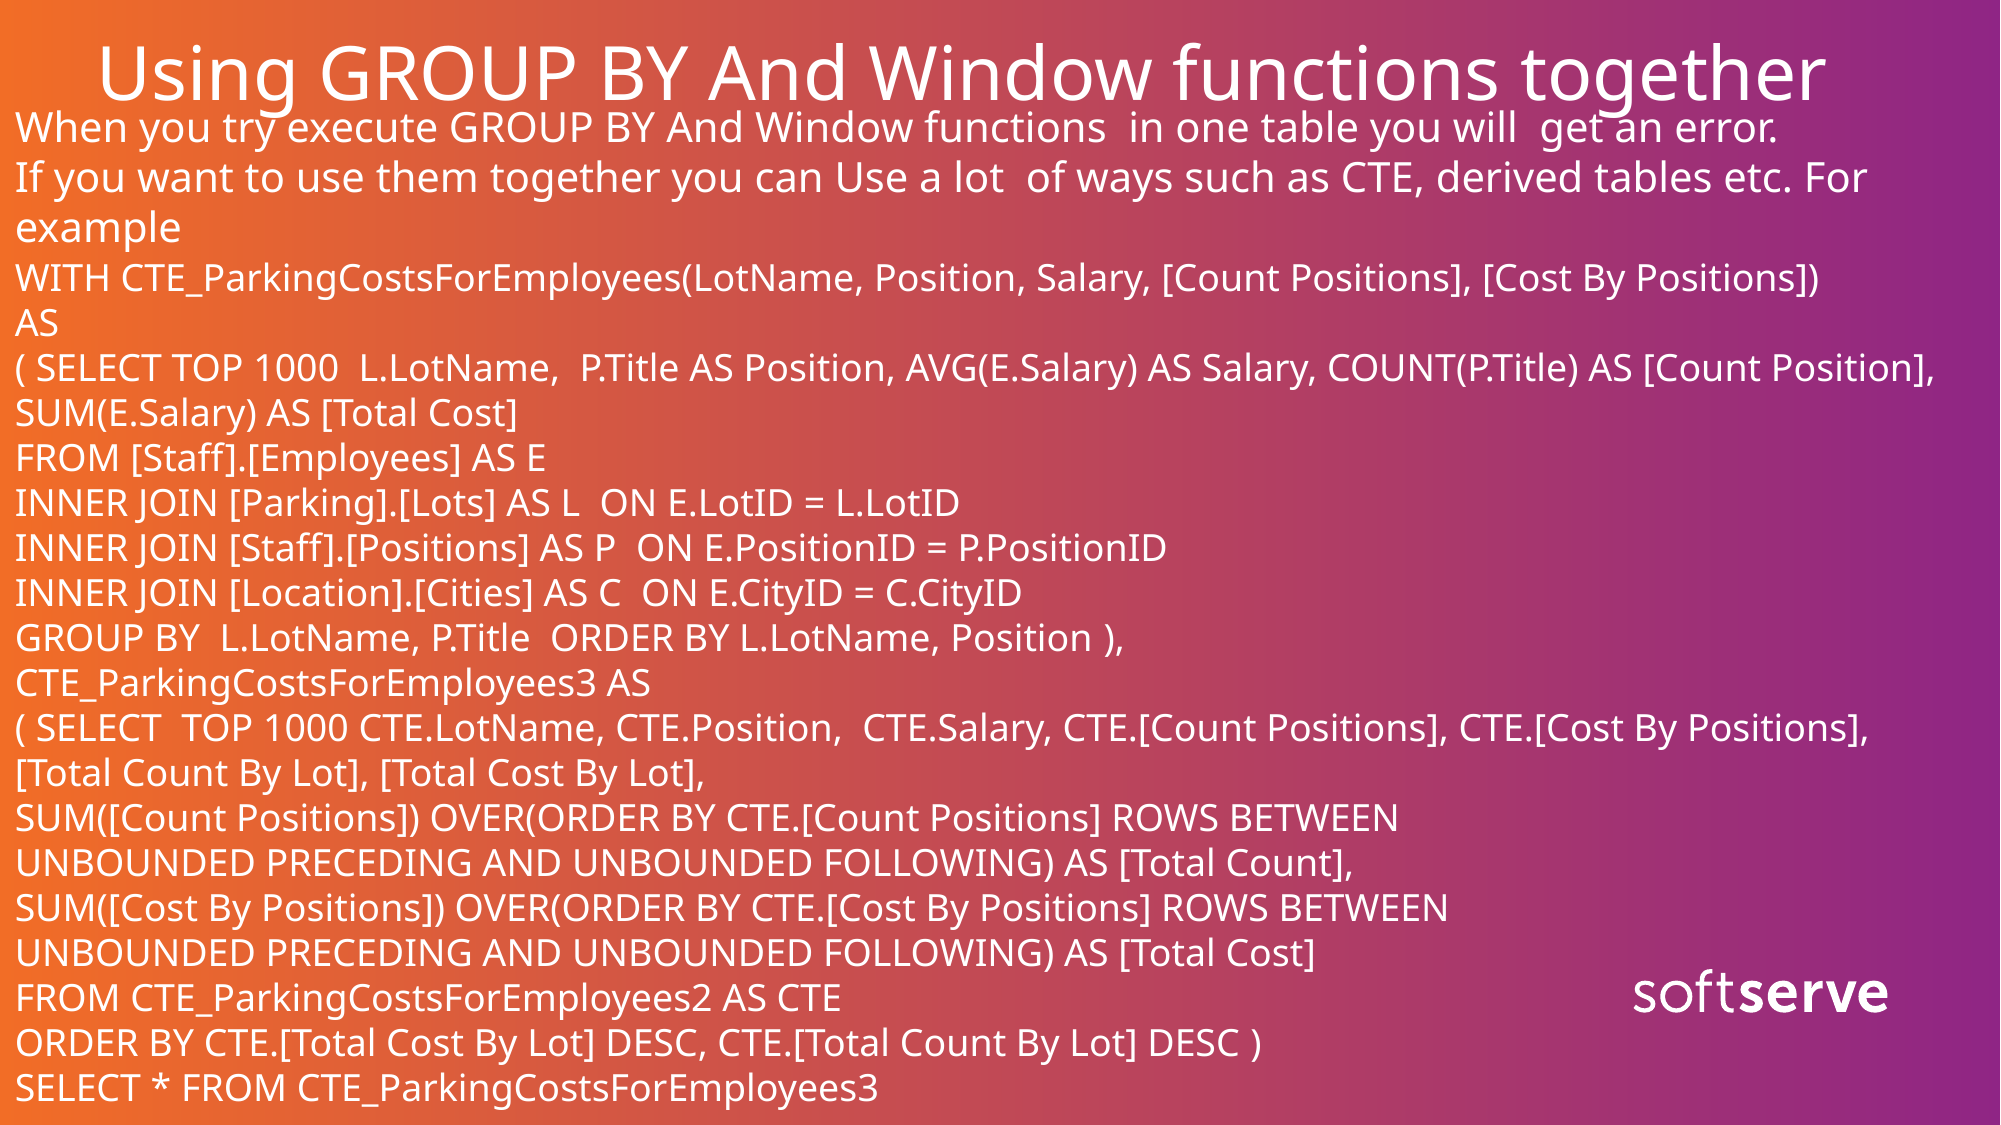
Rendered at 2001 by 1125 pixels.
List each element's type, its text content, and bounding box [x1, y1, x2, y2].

text_box WITH CTE_ParkingCostsForEmployees(LotName, Position, Salary, [Count Positions], [Cost By Positions]) AS ( SELECT TOP 1000 L.LotName, P.Title AS Position, AVG(E.Salary) AS Salary, COUNT(P.Title) AS [Count Position], SUM(E.Salary) AS [Total Cost] FROM [Staff].[Employees] AS E INNER JOIN [Parking].[Lots] AS L ON E.LotID = L.LotID INNER JOIN [Staff].[Positions] AS P ON E.PositionID = P.PositionID INNER JOIN [Location].[Cities] AS C ON E.CityID = C.CityID GROUP BY L.LotName, P.Title ORDER BY L.LotName, Position ), CTE_ParkingCostsForEmployees3 AS ( SELECT TOP 1000 CTE.LotName, CTE.Position, CTE.Salary, CTE.[Count Positions], CTE.[Cost By Positions], [Total Count By Lot], [Total Cost By Lot], SUM([Count Positions]) OVER(ORDER BY CTE.[Count Positions] ROWS BETWEEN UNBOUNDED PRECEDING AND UNBOUNDED FOLLOWING) AS [Total Count], SUM([Cost By Positions]) OVER(ORDER BY CTE.[Cost By Positions] ROWS BETWEEN UNBOUNDED PRECEDING AND UNBOUNDED FOLLOWING) AS [Total Cost] FROM CTE_ParkingCostsForEmployees2 AS CTE ORDER BY CTE.[Total Cost By Lot] DESC, CTE.[Total Count By Lot] DESC ) SELECT * FROM CTE_ParkingCostsForEmployees3 [0, 246, 1985, 1117]
text_box When you try execute GROUP BY And Window functions in one table you will get an error. If you want to use them together you can Use a lot of ways such as CTE, derived tables etc. For example [0, 93, 1985, 246]
title Using GROUP BY And Window functions together [96, 28, 1882, 93]
